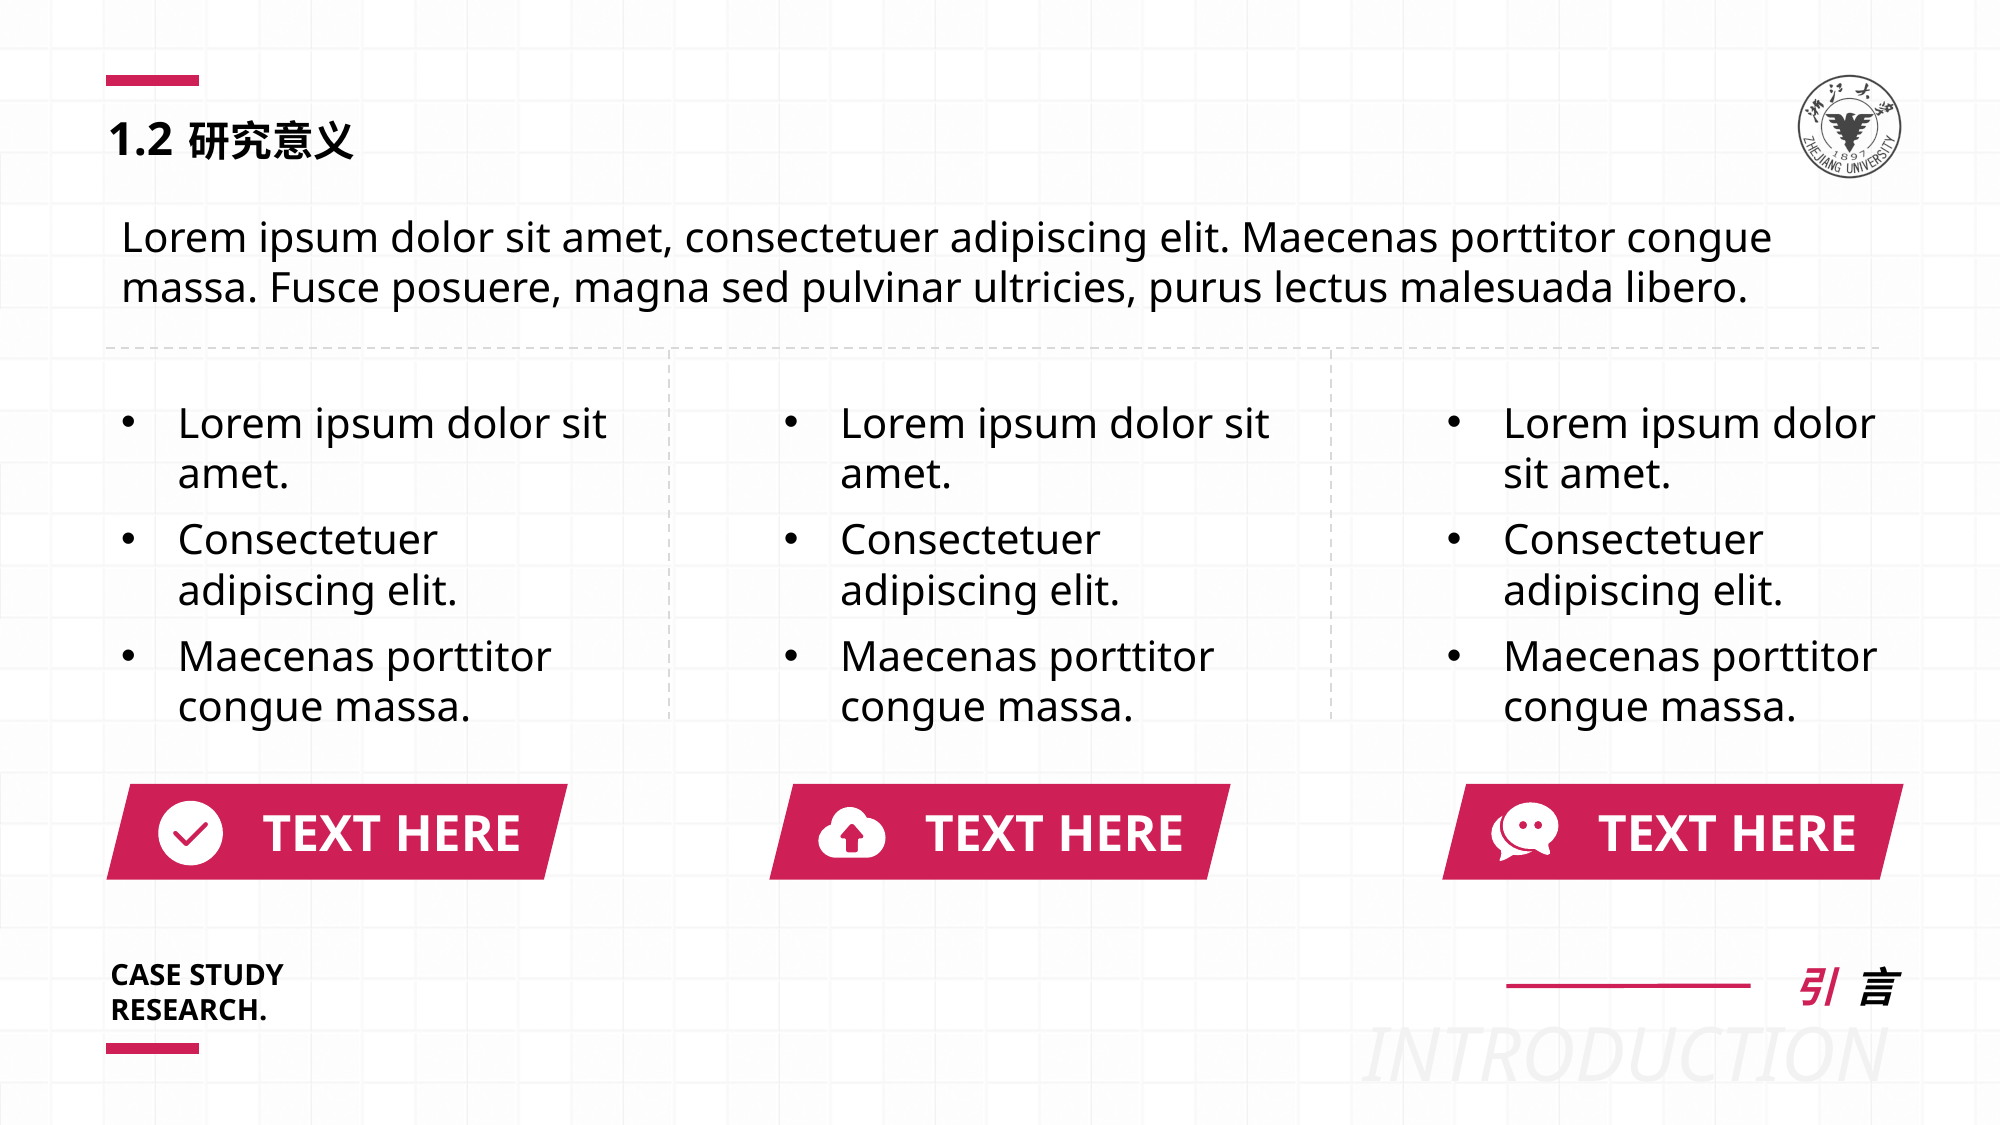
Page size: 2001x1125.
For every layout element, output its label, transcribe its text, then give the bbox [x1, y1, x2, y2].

text_box [105, 782, 570, 881]
text_box [158, 800, 223, 866]
text_box Lorem ipsum dolor sit amet. [1432, 389, 1911, 504]
text_box Consectetuer adipiscing elit. [769, 505, 1301, 621]
text_box Maecenas porttitor congue massa. [769, 622, 1301, 738]
text_box [1502, 802, 1559, 855]
text_box Lorem ipsum dolor sit amet. [769, 389, 1301, 504]
text_box TEXT HERE [910, 793, 1206, 869]
text_box Consectetuer adipiscing elit. [1432, 505, 1911, 621]
text_box [818, 807, 886, 858]
text_box Lorem ipsum dolor sit amet. [106, 389, 638, 504]
text_box Maecenas porttitor congue massa. [106, 622, 638, 738]
text_box [1794, 71, 1905, 182]
text_box CASE STUDY RESEARCH. [95, 949, 299, 1034]
text_box Lorem ipsum dolor sit amet, consectetuer adipiscing elit. Maecenas porttitor congue massa. Fusce posuere, magna sed pulvinar ultricies, purus lectus malesuada libero. [106, 203, 1904, 319]
text_box INTRODUCTION [1300, 998, 1904, 1104]
text_box 引 言 [1750, 953, 1911, 1019]
text_box [1491, 815, 1533, 862]
text_box TEXT HERE [247, 793, 544, 869]
text_box Maecenas porttitor congue massa. [1432, 622, 1911, 738]
text_box TEXT HERE [1583, 793, 1879, 869]
text_box Consectetuer adipiscing elit. [106, 505, 638, 621]
text_box [1440, 782, 1905, 881]
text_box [96, 101, 372, 173]
text_box [767, 782, 1233, 881]
